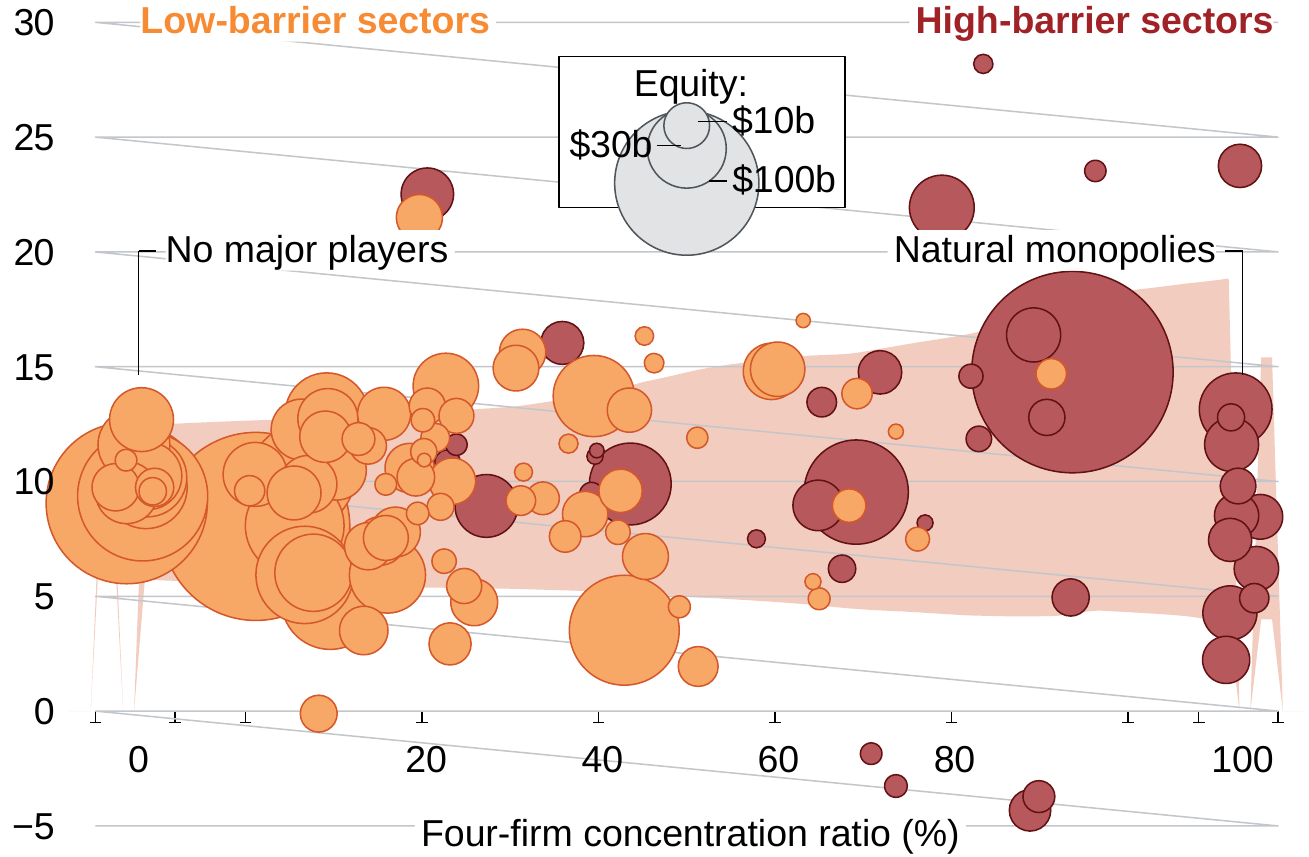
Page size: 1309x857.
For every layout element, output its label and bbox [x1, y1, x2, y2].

chart [0, 0, 1309, 857]
